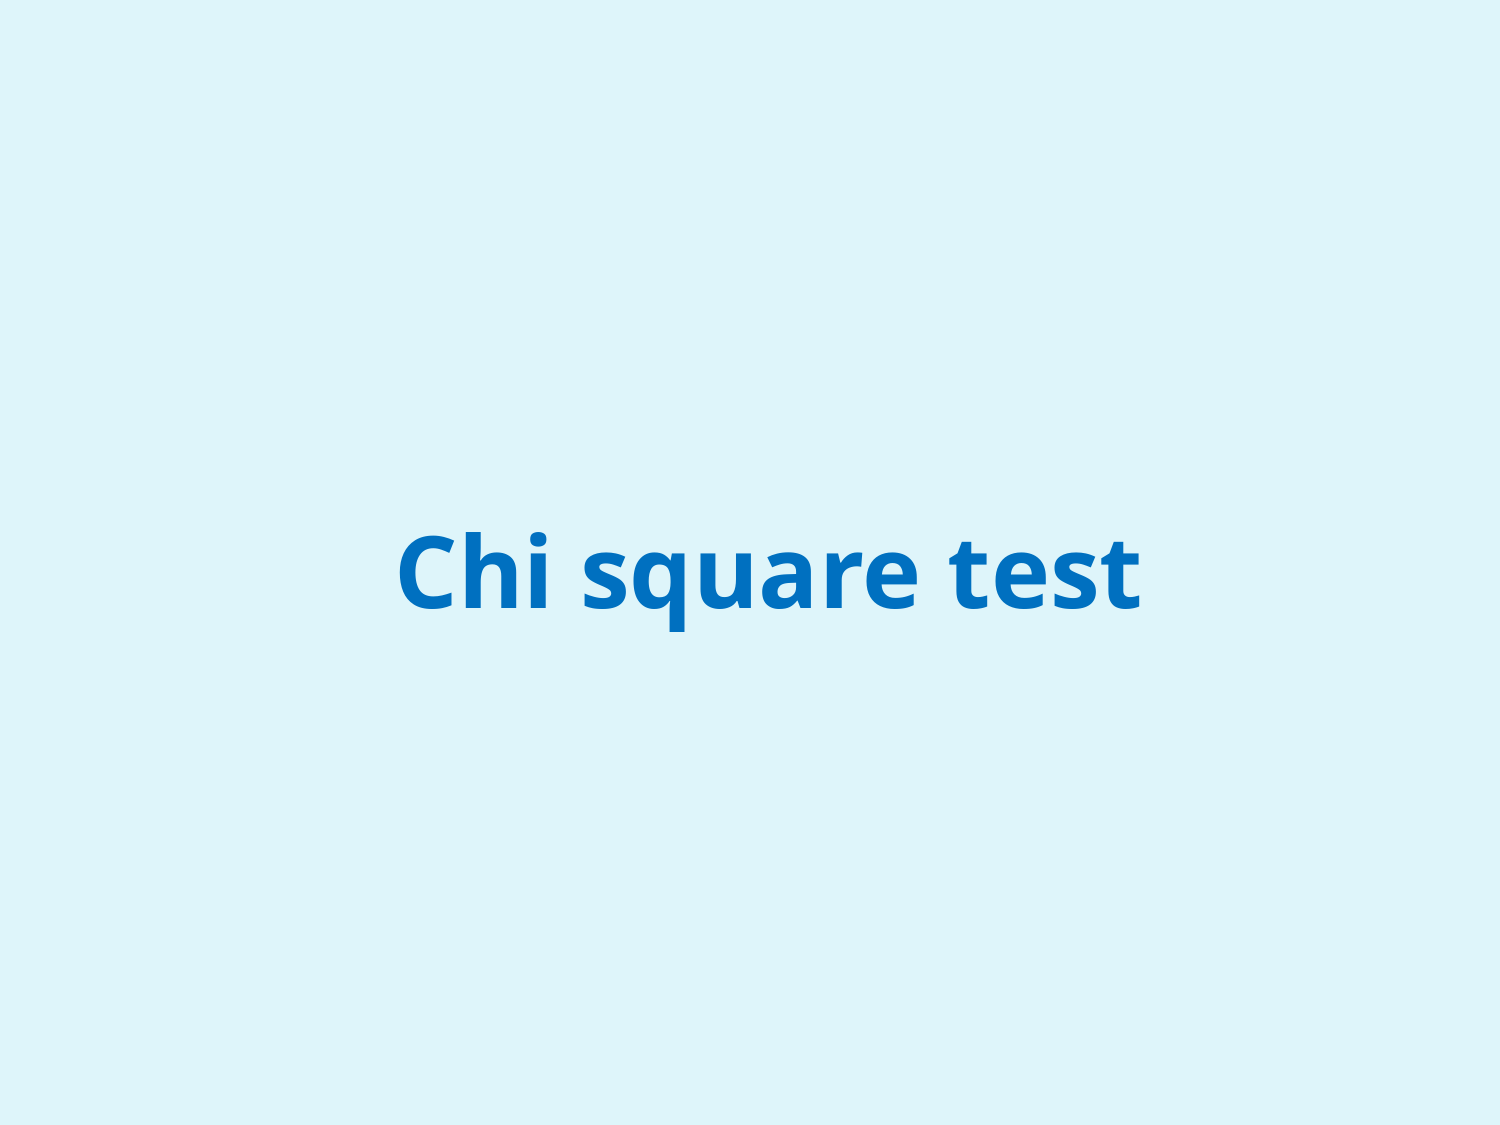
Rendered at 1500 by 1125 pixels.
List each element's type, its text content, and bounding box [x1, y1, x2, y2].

title Chi square test [100, 487, 1438, 650]
